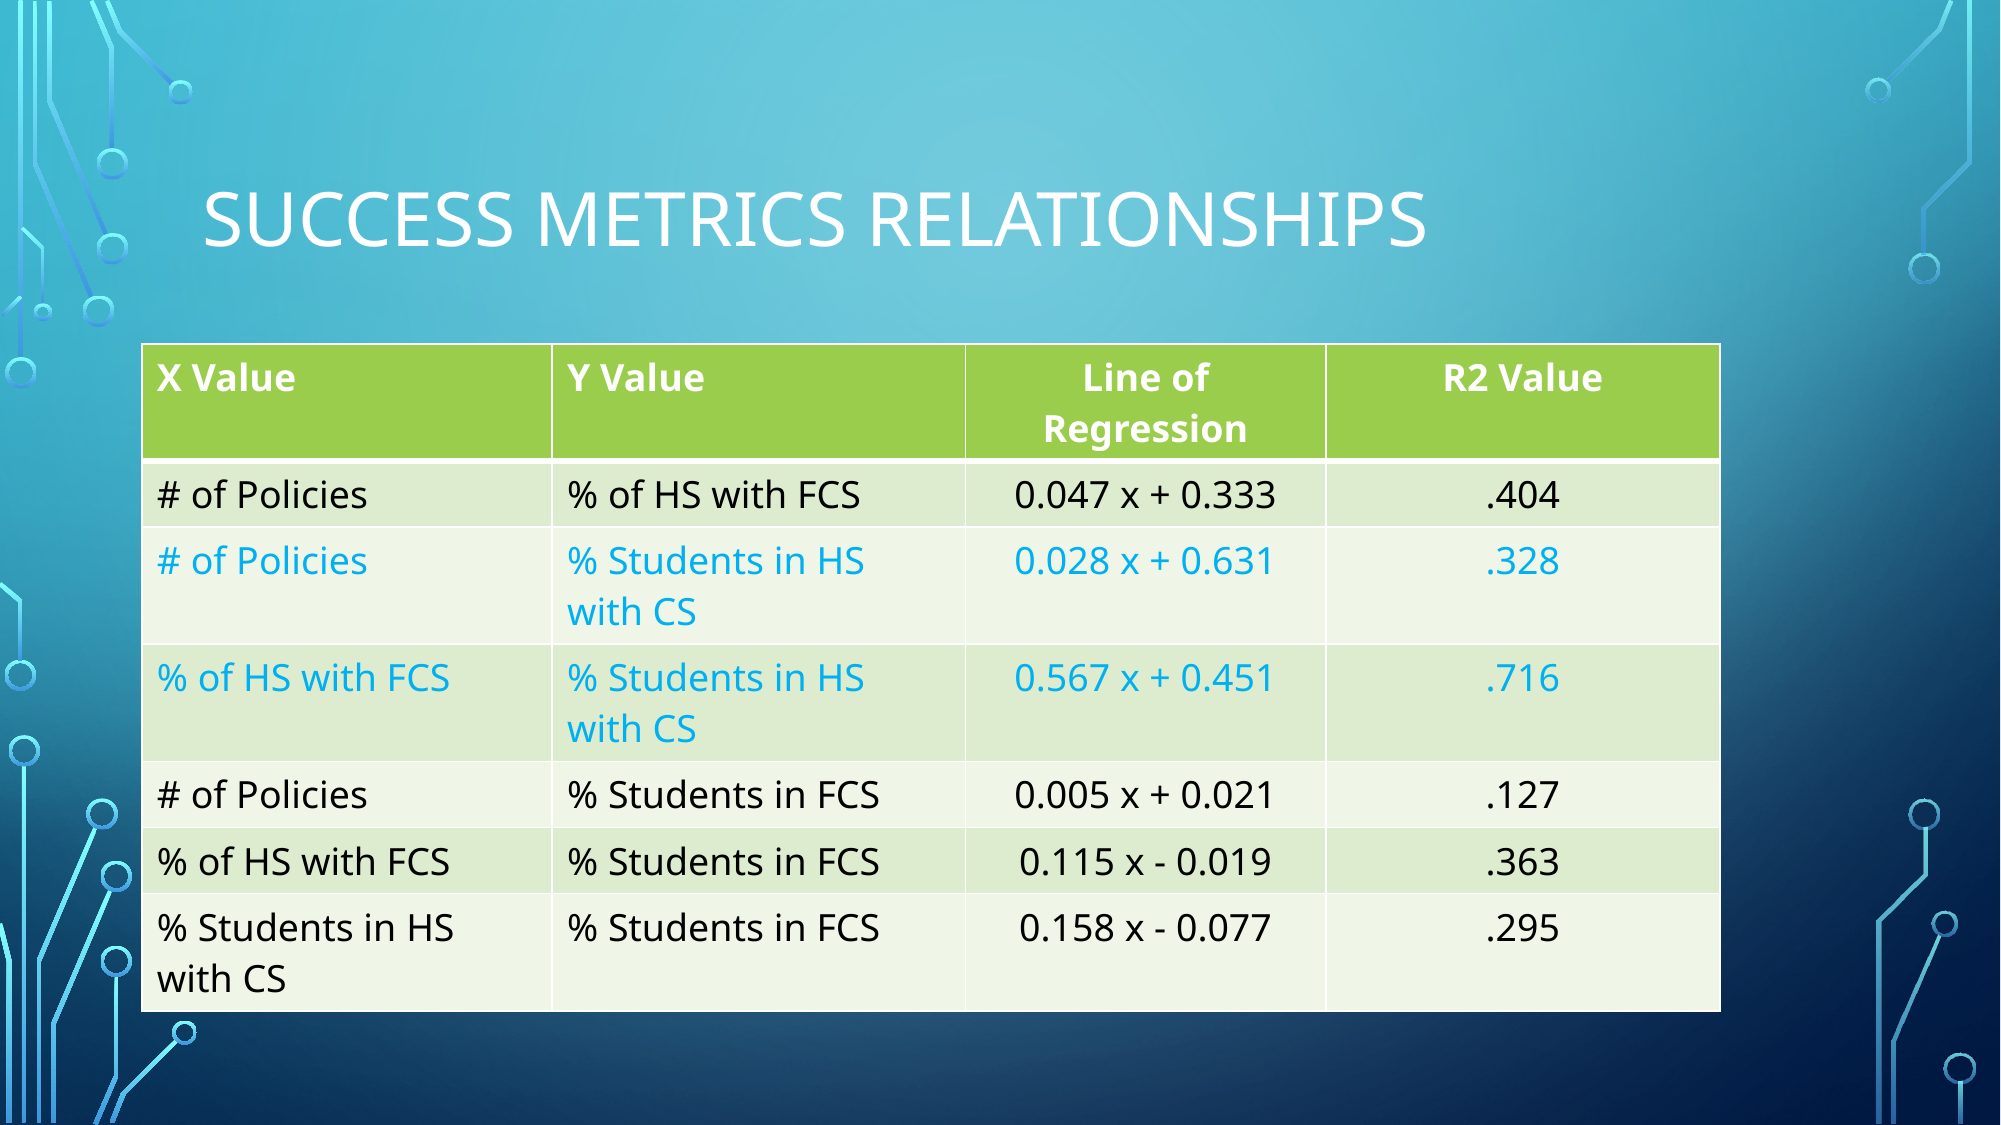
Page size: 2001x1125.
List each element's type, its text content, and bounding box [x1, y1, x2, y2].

table_cell .716 [1327, 645, 1719, 761]
table_cell % Students in HS with CS [143, 894, 551, 1010]
table_cell % Students in HS with CS [553, 645, 965, 761]
table_cell % Students in HS with CS [553, 528, 965, 643]
table_cell .363 [1327, 828, 1719, 893]
table_cell % of HS with FCS [553, 464, 965, 526]
table_cell % Students in FCS [553, 828, 965, 893]
table_cell 0.115 x - 0.019 [966, 828, 1325, 893]
table_cell % of HS with FCS [143, 645, 551, 761]
table_cell .404 [1327, 464, 1719, 526]
table_cell % Students in FCS [553, 762, 965, 827]
table_cell # of Policies [143, 762, 551, 827]
table_cell 0.028 x + 0.631 [966, 528, 1325, 643]
table_cell .127 [1327, 762, 1719, 827]
table_cell # of Policies [143, 464, 551, 526]
table_cell 0.005 x + 0.021 [966, 762, 1325, 827]
table_cell .295 [1327, 894, 1719, 1010]
table_cell % of HS with FCS [143, 828, 551, 893]
table_header Y Value [553, 345, 965, 458]
table_header R2 Value [1327, 345, 1719, 458]
title SUCCESS METRICS RELATIONSHIPS [187, 101, 1813, 344]
table_cell 0.567 x + 0.451 [966, 645, 1325, 761]
table_cell 0.158 x - 0.077 [966, 894, 1325, 1010]
table_header X Value [143, 345, 551, 458]
table_cell 0.047 x + 0.333 [966, 464, 1325, 526]
table_header Line of Regression [966, 345, 1325, 458]
table_cell # of Policies [143, 528, 551, 643]
table_cell .328 [1327, 528, 1719, 643]
table_cell % Students in FCS [553, 894, 965, 1010]
